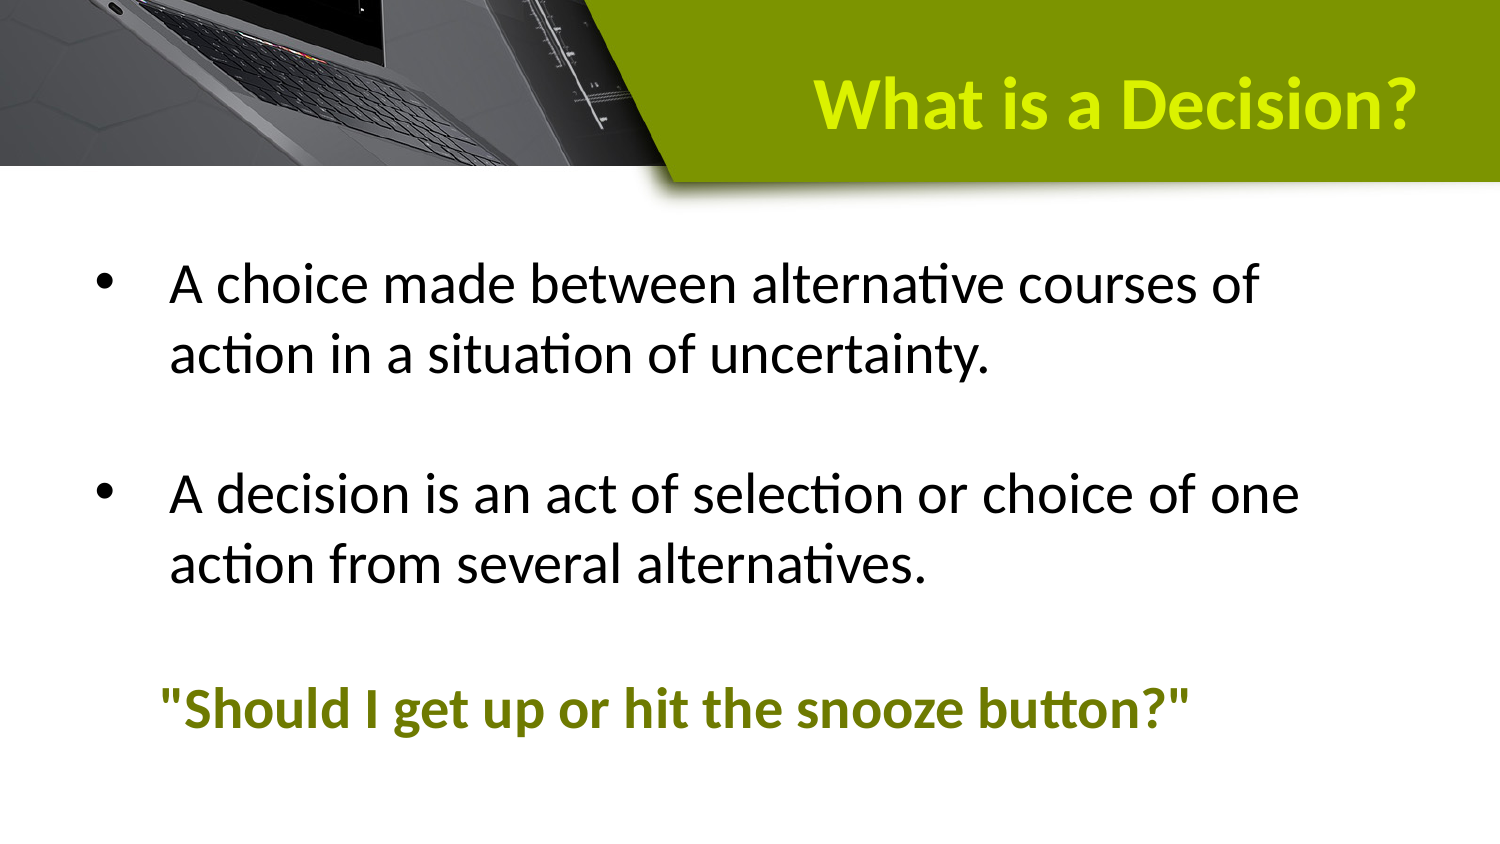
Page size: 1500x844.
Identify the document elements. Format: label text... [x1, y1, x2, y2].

title What is a Decision? [79, 36, 1435, 162]
text_box "Should I get up or hit the snooze button?" [144, 662, 1222, 748]
text_box A choice made between alternative courses of action in a situation of uncertainty. A decision is an act of selection or choice of one action from several alternatives. [79, 237, 1350, 603]
list [76, 199, 1429, 784]
picture [0, 0, 1500, 844]
